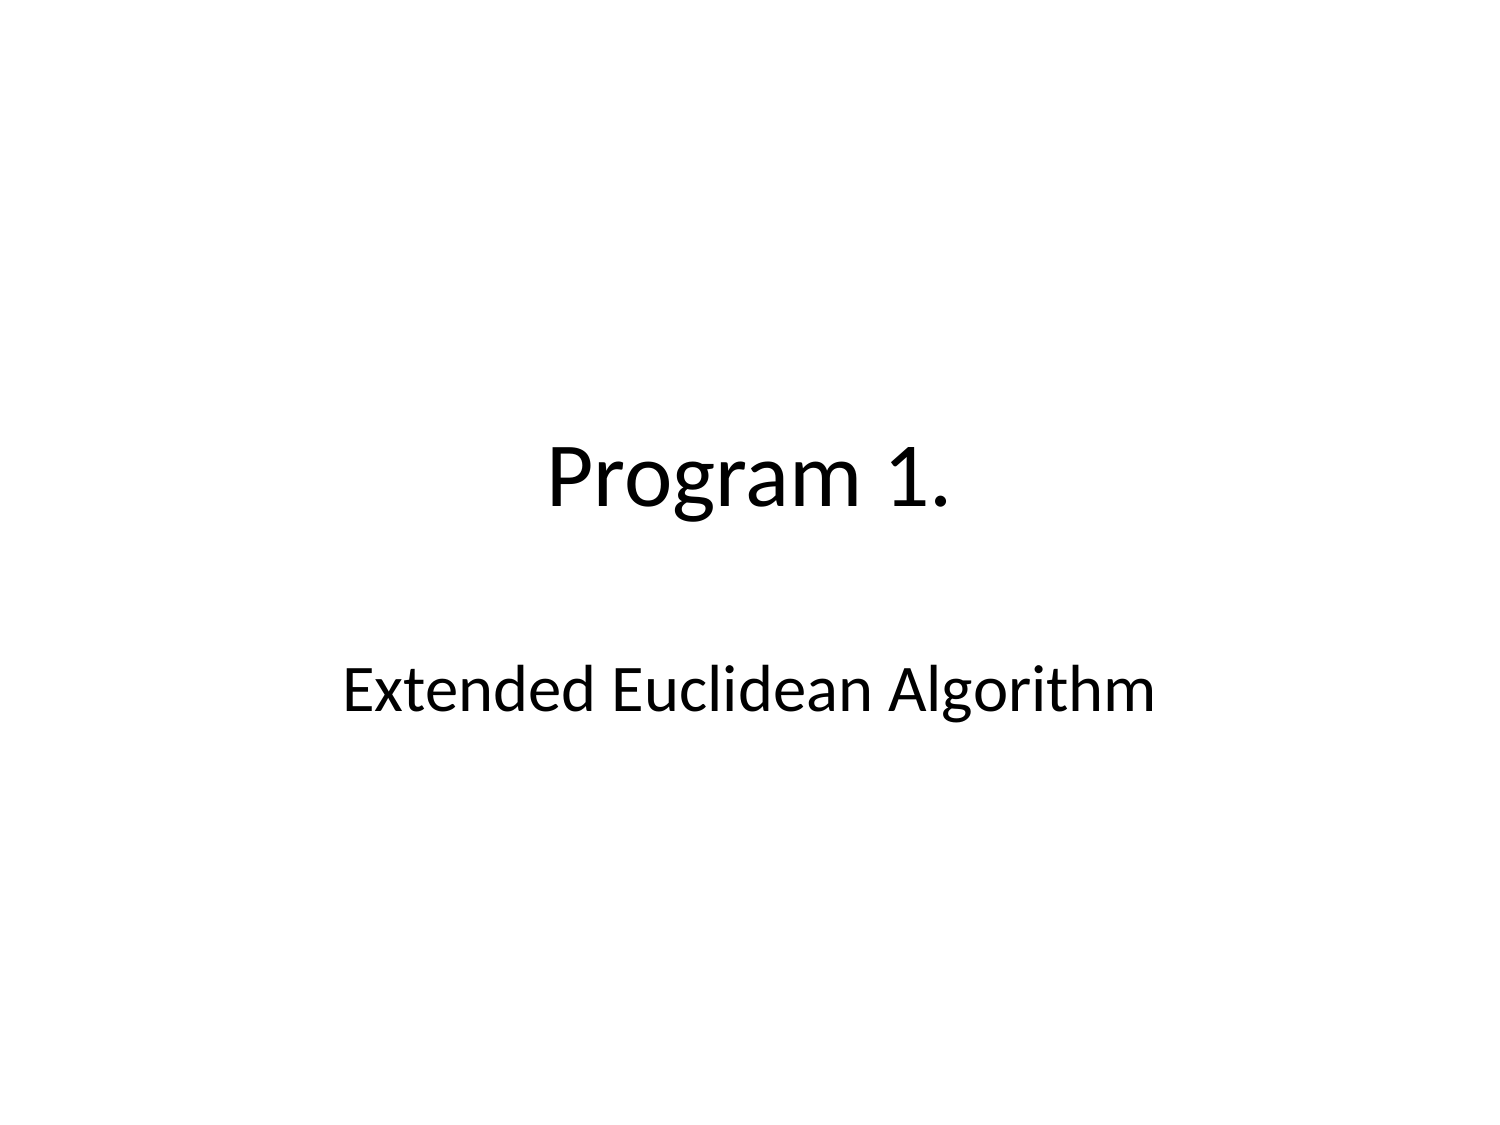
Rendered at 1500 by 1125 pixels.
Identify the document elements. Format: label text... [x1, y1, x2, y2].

title Program 1. [112, 349, 1388, 591]
subtitle Extended Euclidean Algorithm [225, 637, 1275, 925]
